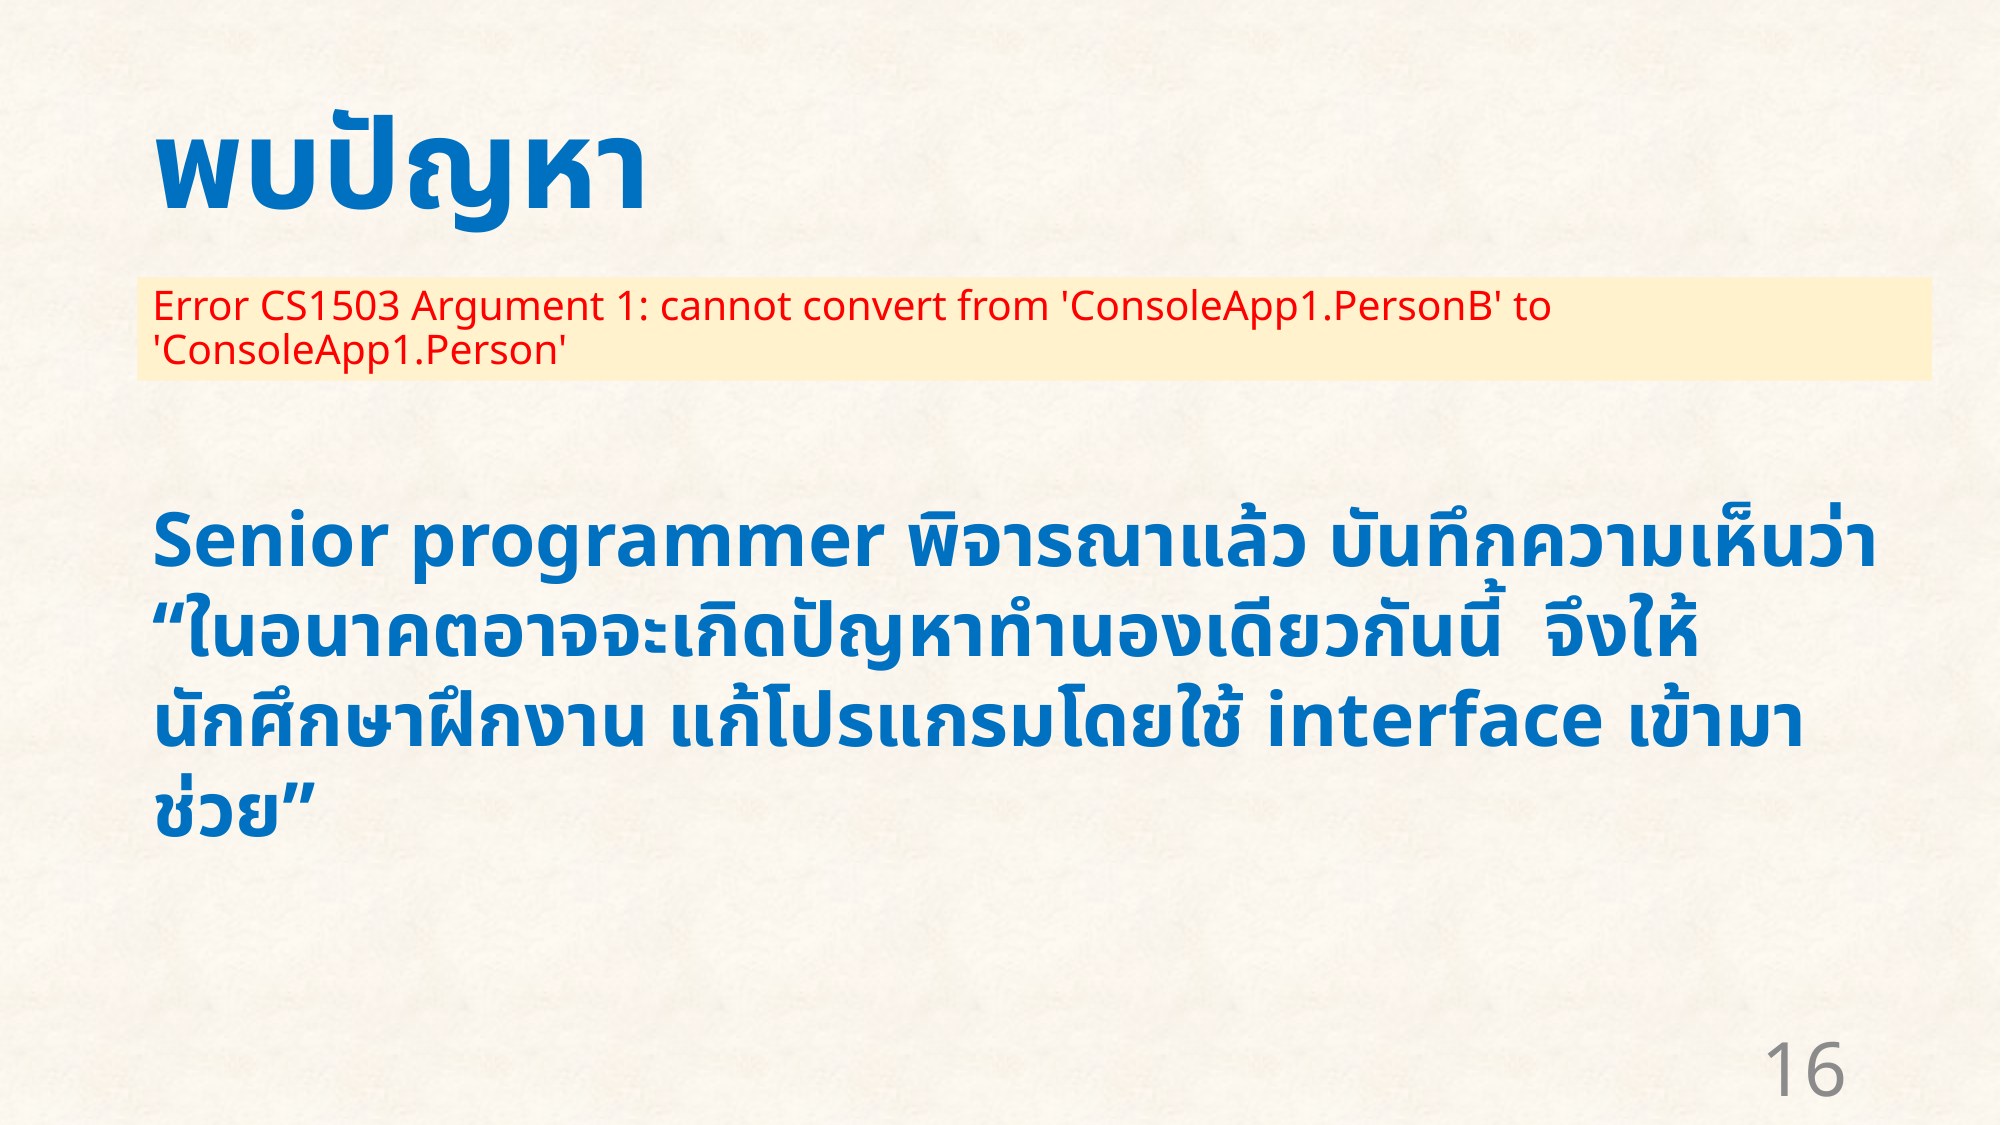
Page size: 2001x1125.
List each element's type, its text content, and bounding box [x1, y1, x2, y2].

list Error CS1503 Argument 1: cannot convert from 'ConsoleApp1.PersonB' to 'ConsoleApp1.Person' [137, 277, 1933, 381]
text_box Senior programmer พิจารณาแล้ว บันทึกความเห็นว่า “ในอนาคตอาจจะเกิดปัญหาทำนองเดียวกันนี้ จึงให้ นักศึกษาฝึกงาน แก้โปรแกรมโดยใช้ interface เข้ามาช่วย” [137, 484, 1907, 860]
title พบปัญหา [137, 59, 1863, 277]
slide_number 16 [1412, 1042, 1863, 1103]
